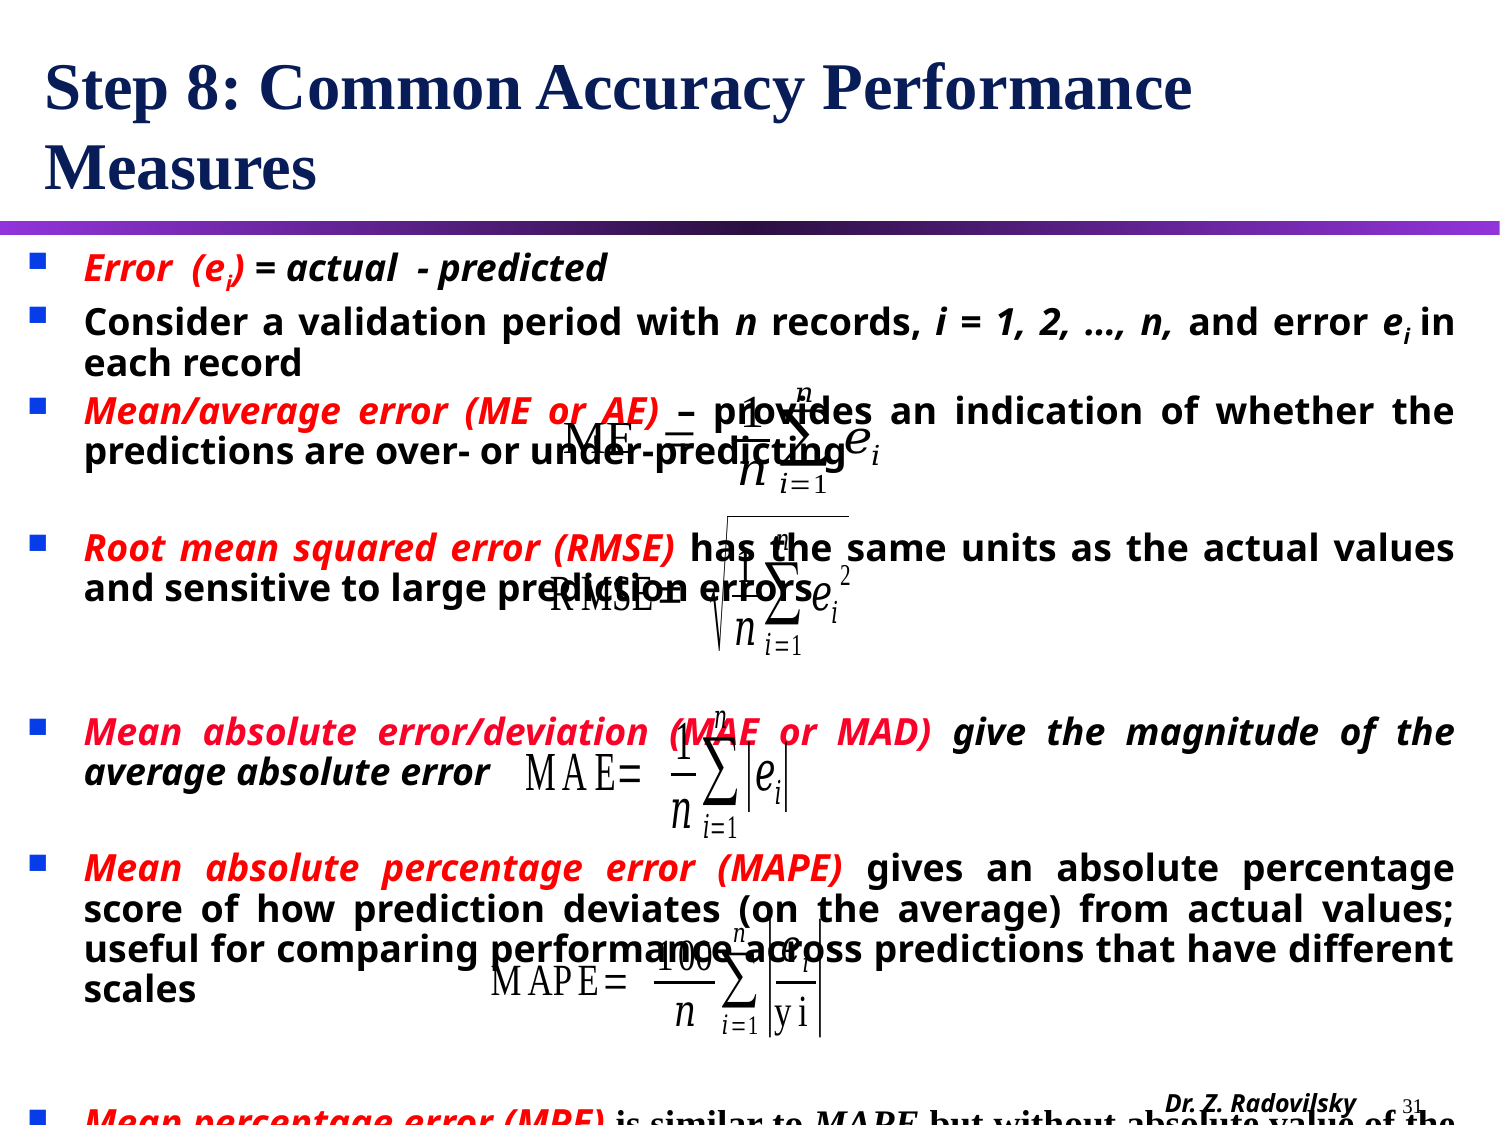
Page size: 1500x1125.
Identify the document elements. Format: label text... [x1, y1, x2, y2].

title Step 8: Common Accuracy Performance Measures [29, 24, 1471, 211]
list Error (ei) = actual - predicted Consider a validation period with n records, i = 1, 2, …, n, and error ei in each record Mean/average error (ME or AE) – provides an indication of whether the predictions are over- or under-predicting Root mean squared error (RMSE) has the same units as the actual values and sensitive to large prediction errors Mean absolute error/deviation (MAE or MAD) give the magnitude of the average absolute error Mean absolute percentage error (MAPE) gives an absolute percentage score of how prediction deviates (on the average) from actual values; useful for comparing performance across predictions that have different scales Mean percentage error (MPE) is similar to MAPE but without absolute value of the ratio; indicates the percentage of over- or under-predicting [12, 237, 1471, 1112]
